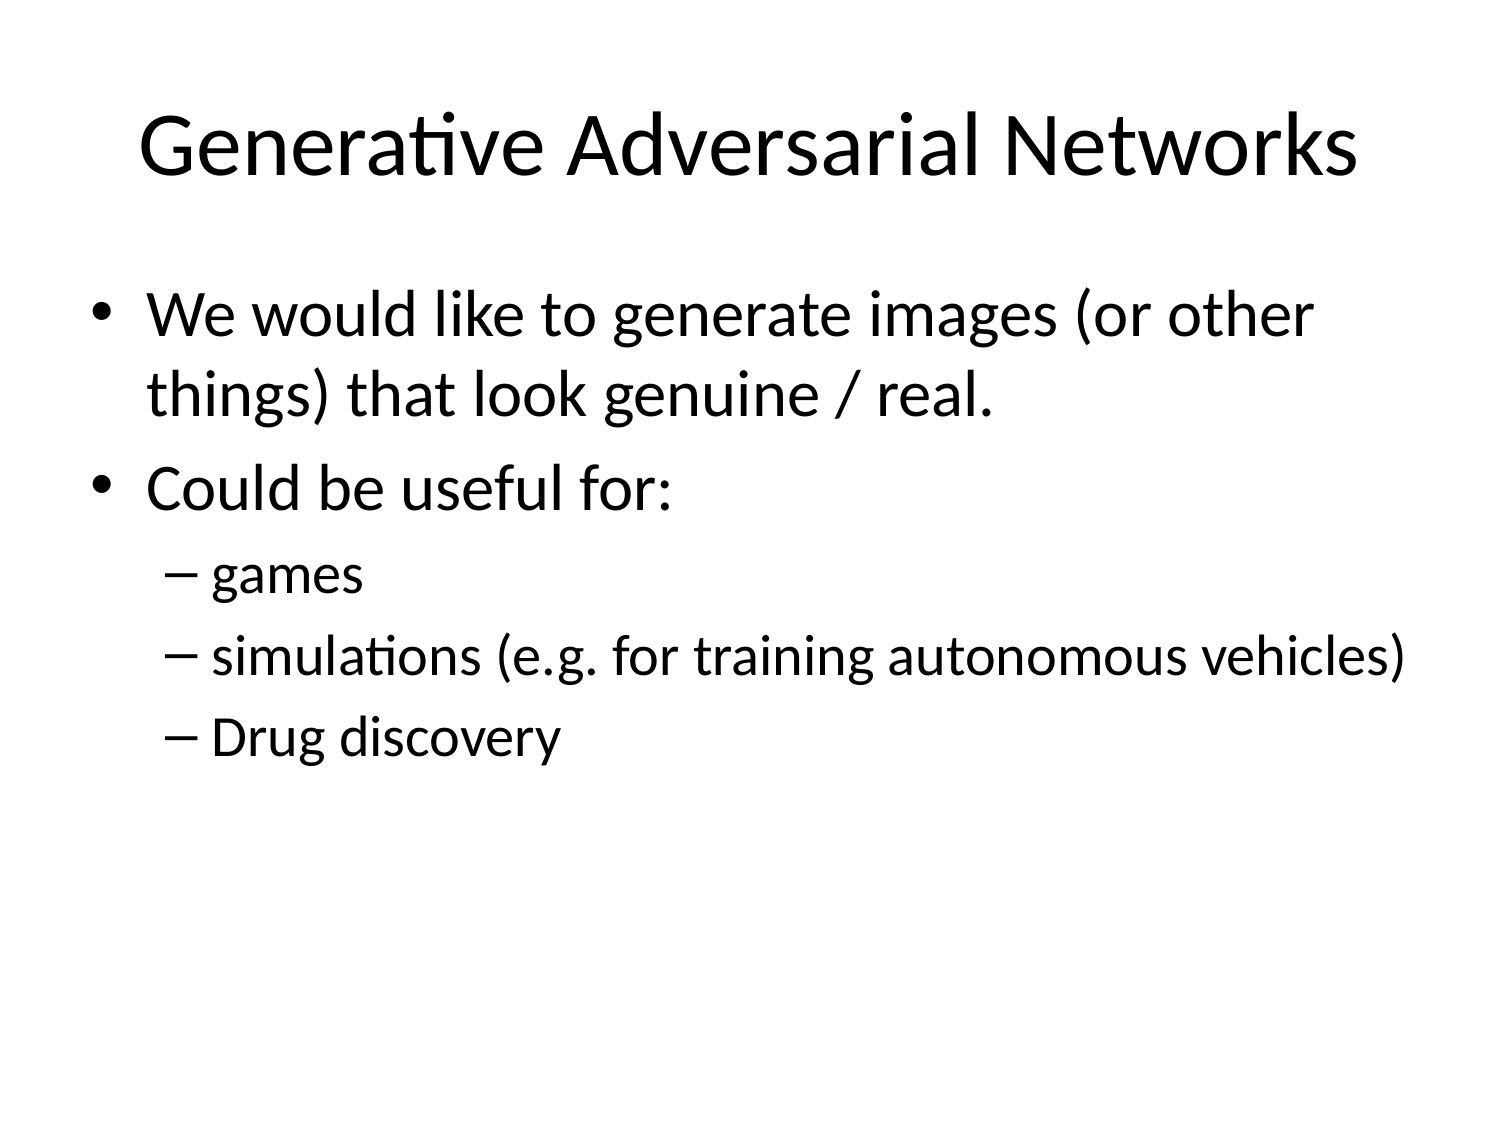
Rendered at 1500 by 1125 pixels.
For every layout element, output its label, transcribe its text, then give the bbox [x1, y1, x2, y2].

title Generative Adversarial Networks [75, 45, 1425, 233]
list We would like to generate images (or other things) that look genuine / real. Could be useful for: games simulations (e.g. for training autonomous vehicles) Drug discovery [75, 262, 1425, 938]
